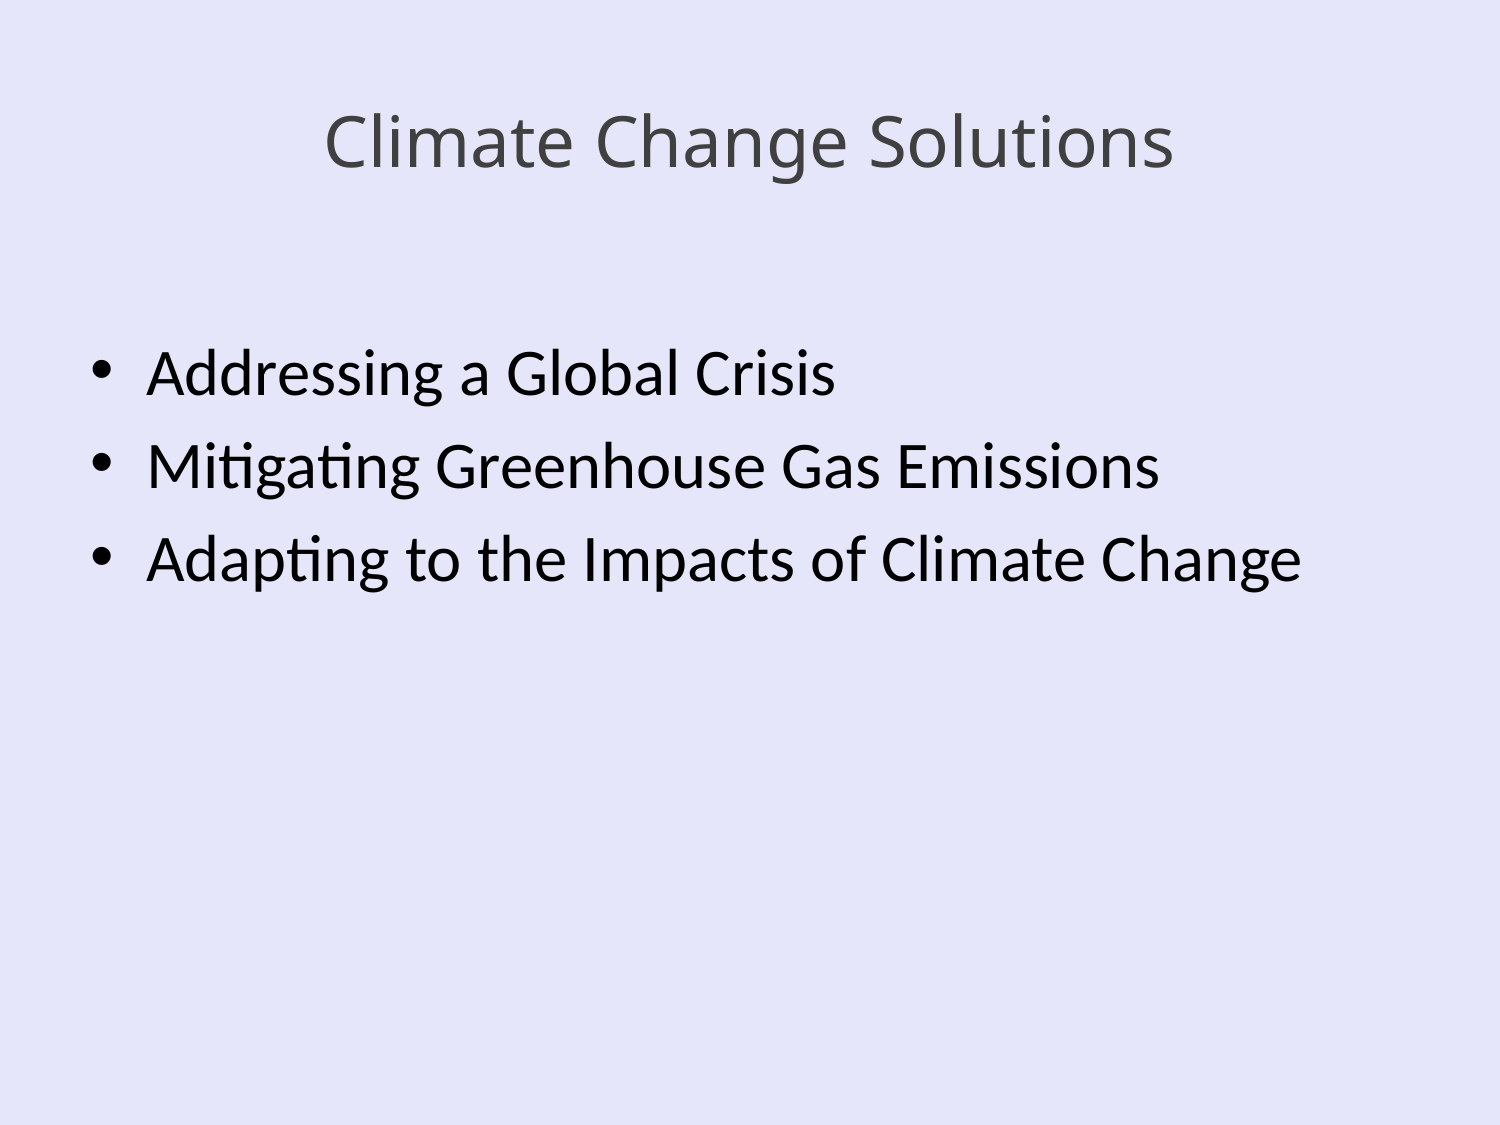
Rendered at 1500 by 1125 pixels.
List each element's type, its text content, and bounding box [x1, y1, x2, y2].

title Climate Change Solutions [75, 45, 1425, 233]
list Addressing a Global Crisis Mitigating Greenhouse Gas Emissions Adapting to the Impacts of Climate Change [75, 262, 1425, 1005]
